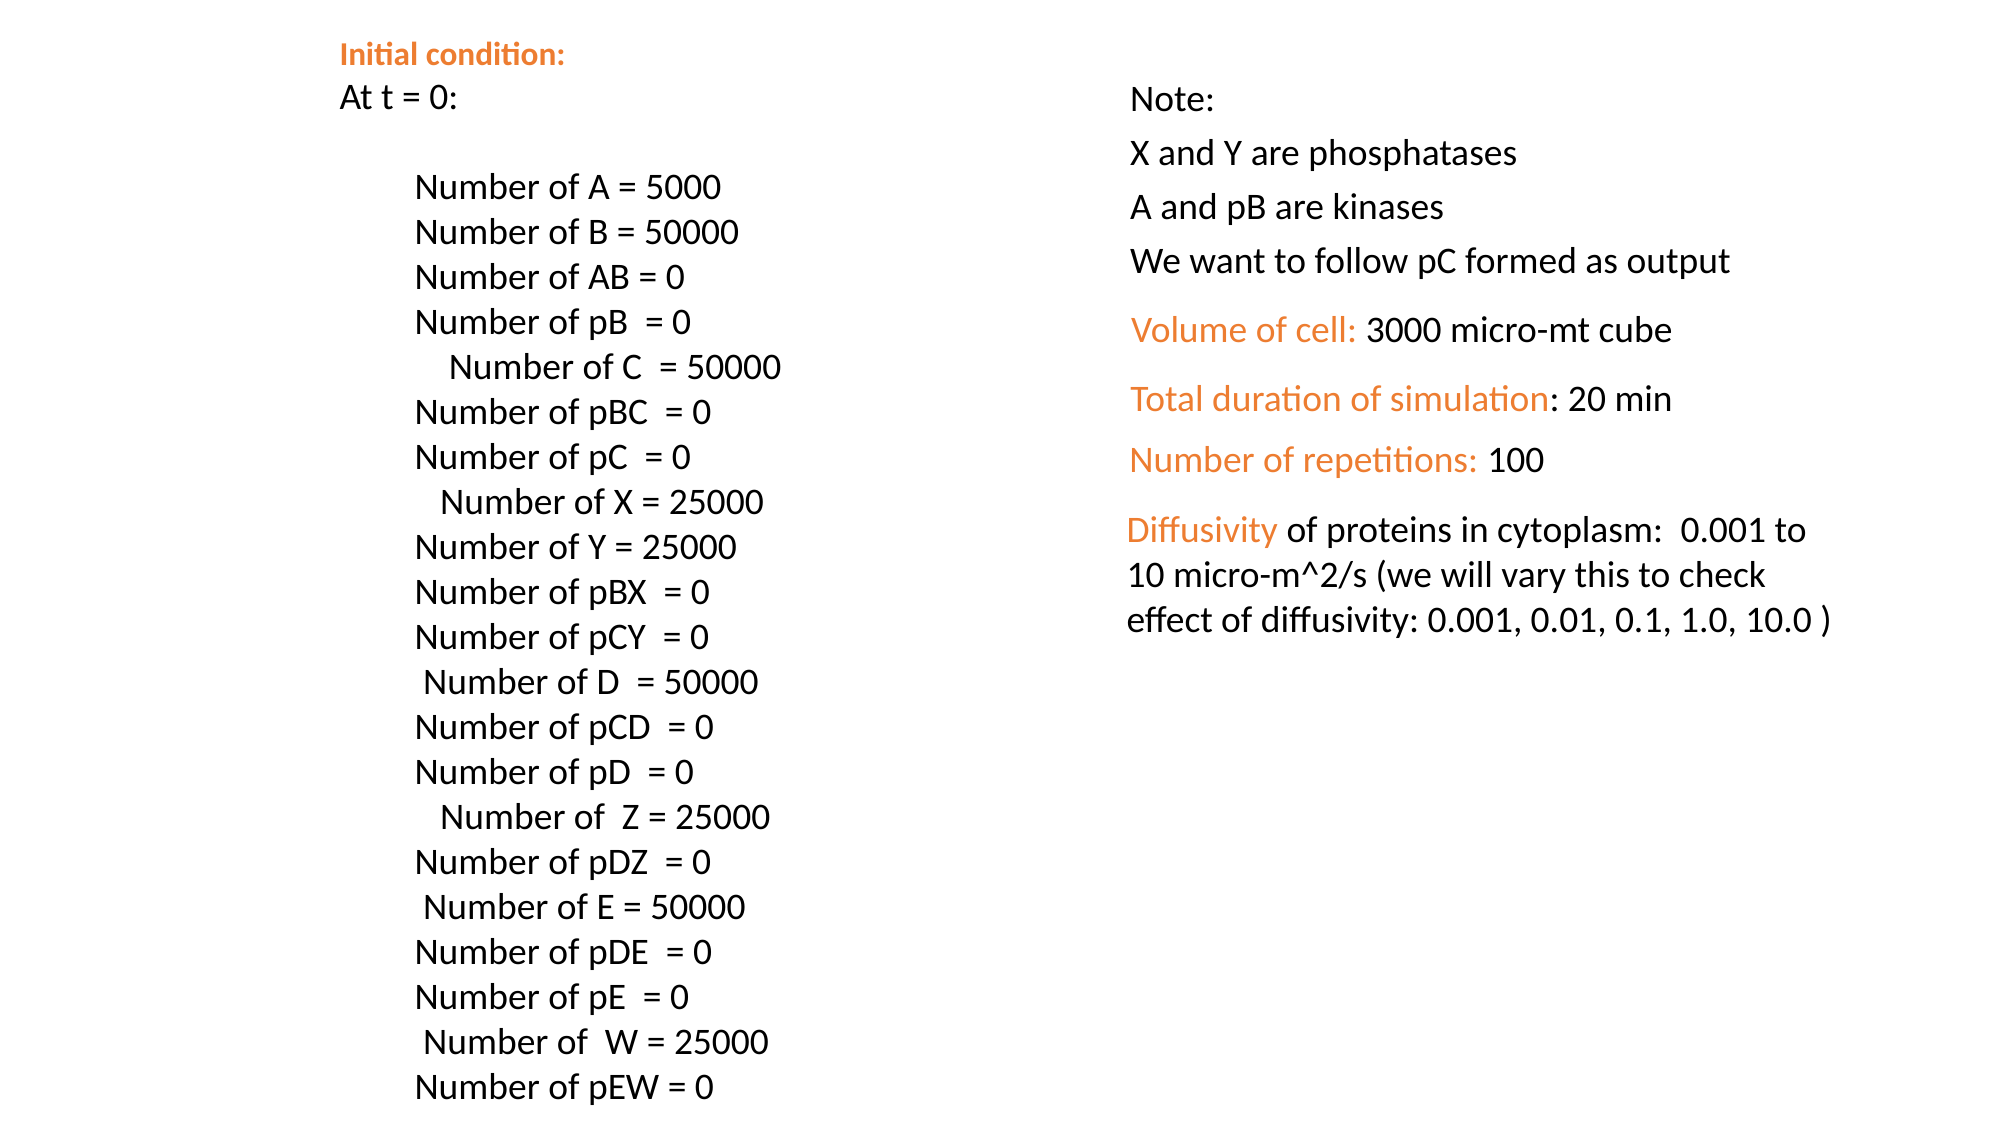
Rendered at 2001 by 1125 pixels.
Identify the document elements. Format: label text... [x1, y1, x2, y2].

text_box Number of repetitions: 100 [1114, 427, 1560, 488]
text_box Volume of cell: 3000 micro-mt cube [1116, 337, 1697, 358]
text_box Diffusivity of proteins in cytoplasm: 0.001 to 10 micro-m^2/s (we will vary this to check effect of diffusivity: 0.001, 0.01, 0.1, 1.0, 10.0 ) [1111, 497, 1861, 648]
text_box Total duration of simulation: 20 min [1115, 366, 1688, 427]
text_box Note: X and Y are phosphatases A and pB are kinases We want to follow pC formed as output [1115, 57, 1747, 337]
text_box Initial condition: At t = 0: Number of A = 5000 Number of B = 50000 Number of AB = 0 Number of pB = 0 Number of C = 50000 Number of pBC = 0 Number of pC = 0 Number of X = 25000 Number of Y = 25000 Number of pBX = 0 Number of pCY = 0 Number of D = 50000 Number of pCD = 0 Number of pD = 0 Number of Z = 25000 Number of pDZ = 0 Number of E = 50000 Number of pDE = 0 Number of pE = 0 Number of W = 25000 Number of pEW = 0 [324, 24, 863, 1115]
